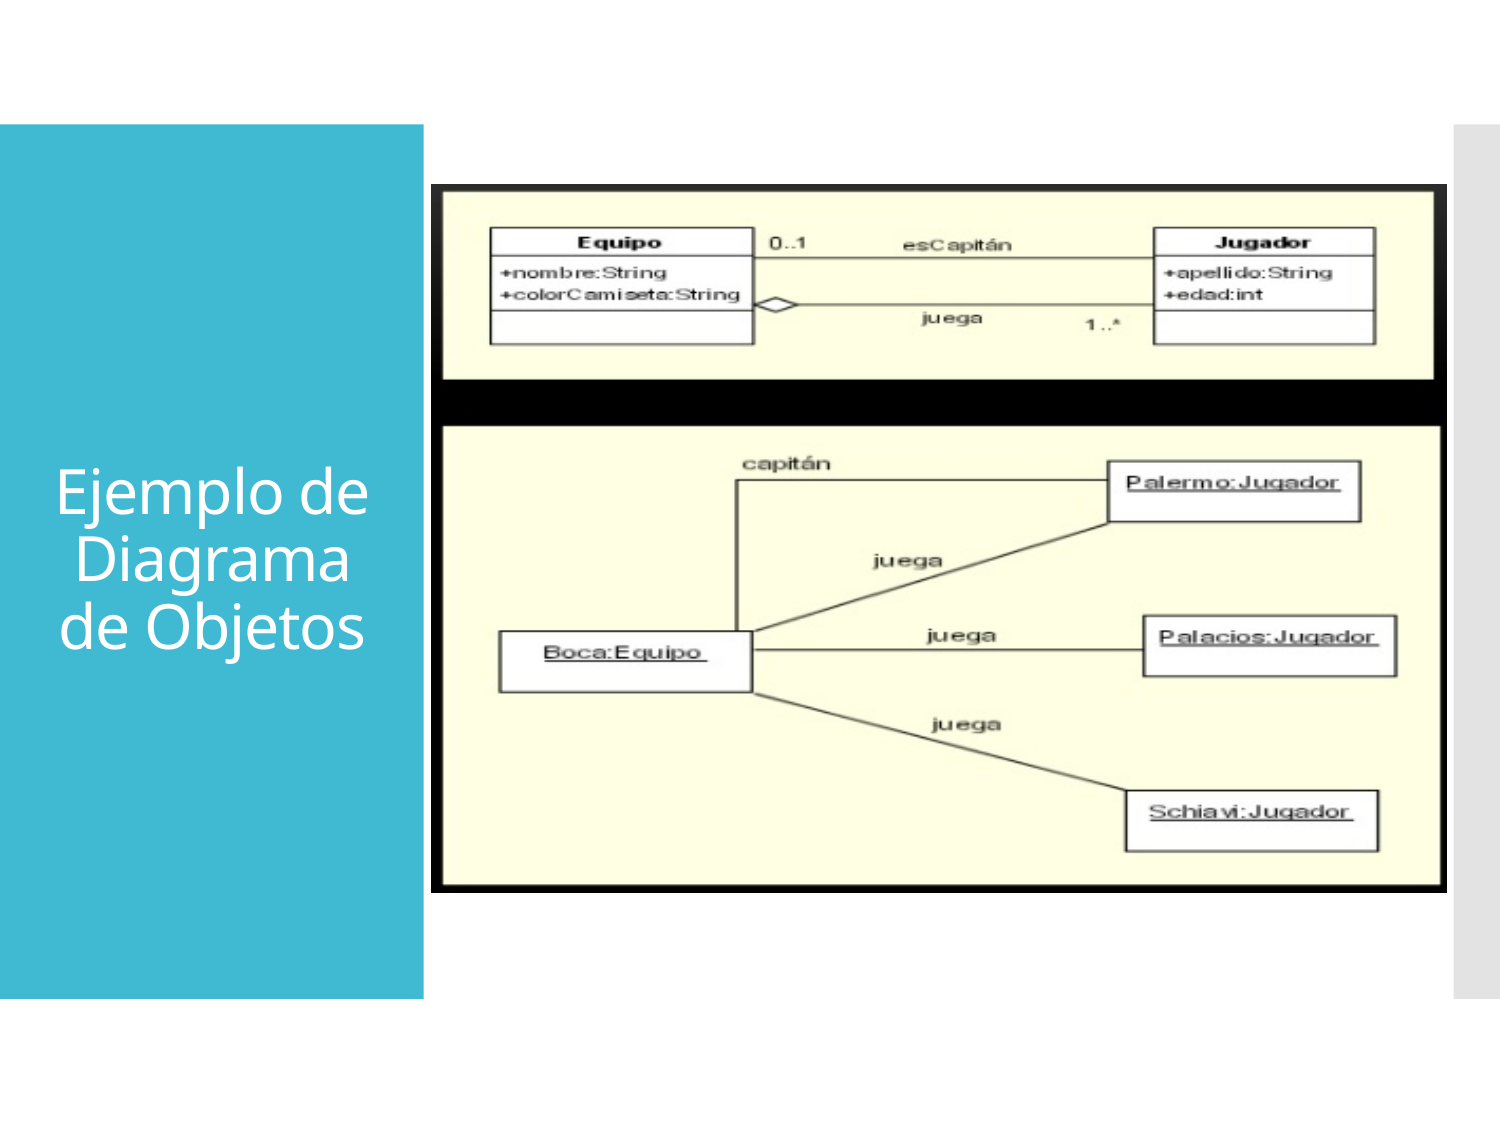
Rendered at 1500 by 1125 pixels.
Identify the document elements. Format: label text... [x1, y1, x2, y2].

picture [430, 184, 1448, 893]
title Ejemplo de Diagrama de Objetos [31, 184, 394, 940]
